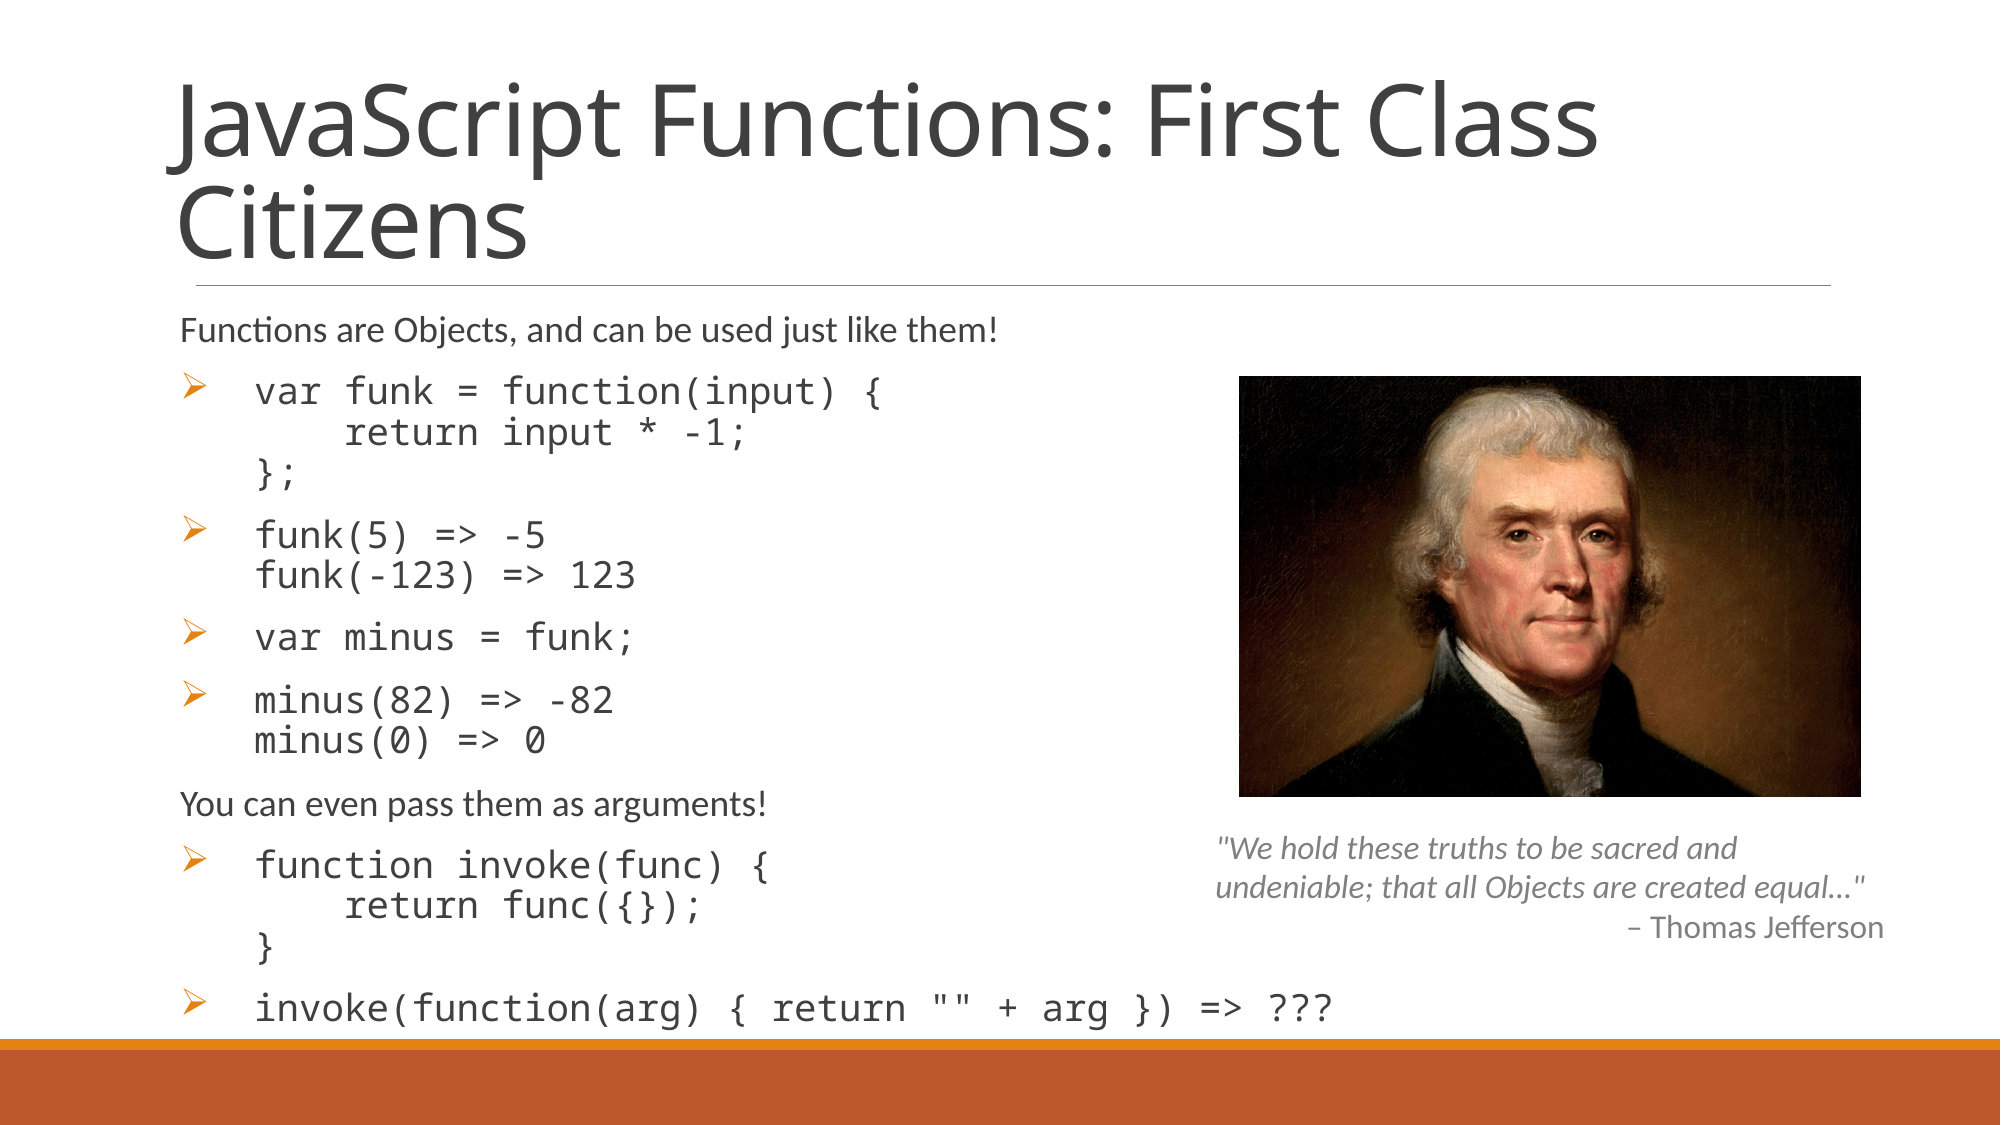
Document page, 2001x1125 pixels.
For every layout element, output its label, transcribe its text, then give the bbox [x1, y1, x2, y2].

picture [1239, 375, 1861, 798]
title JavaScript Functions: First Class Citizens [159, 48, 1810, 287]
text_box "We hold these truths to be sacred and undeniable; that all Objects are created equal…" – Thomas Jefferson [1200, 818, 1900, 953]
list Functions are Objects, and can be used just like them! var funk = function(input) { return input * -1; }; funk(5) => -5 funk(-123) => 123 var minus = funk; minus(82) => -82 minus(0) => 0 You can even pass them as arguments! function invoke(func) { return func({}); } invoke(function(arg) { return "" + arg }) => ??? [180, 302, 1371, 1043]
